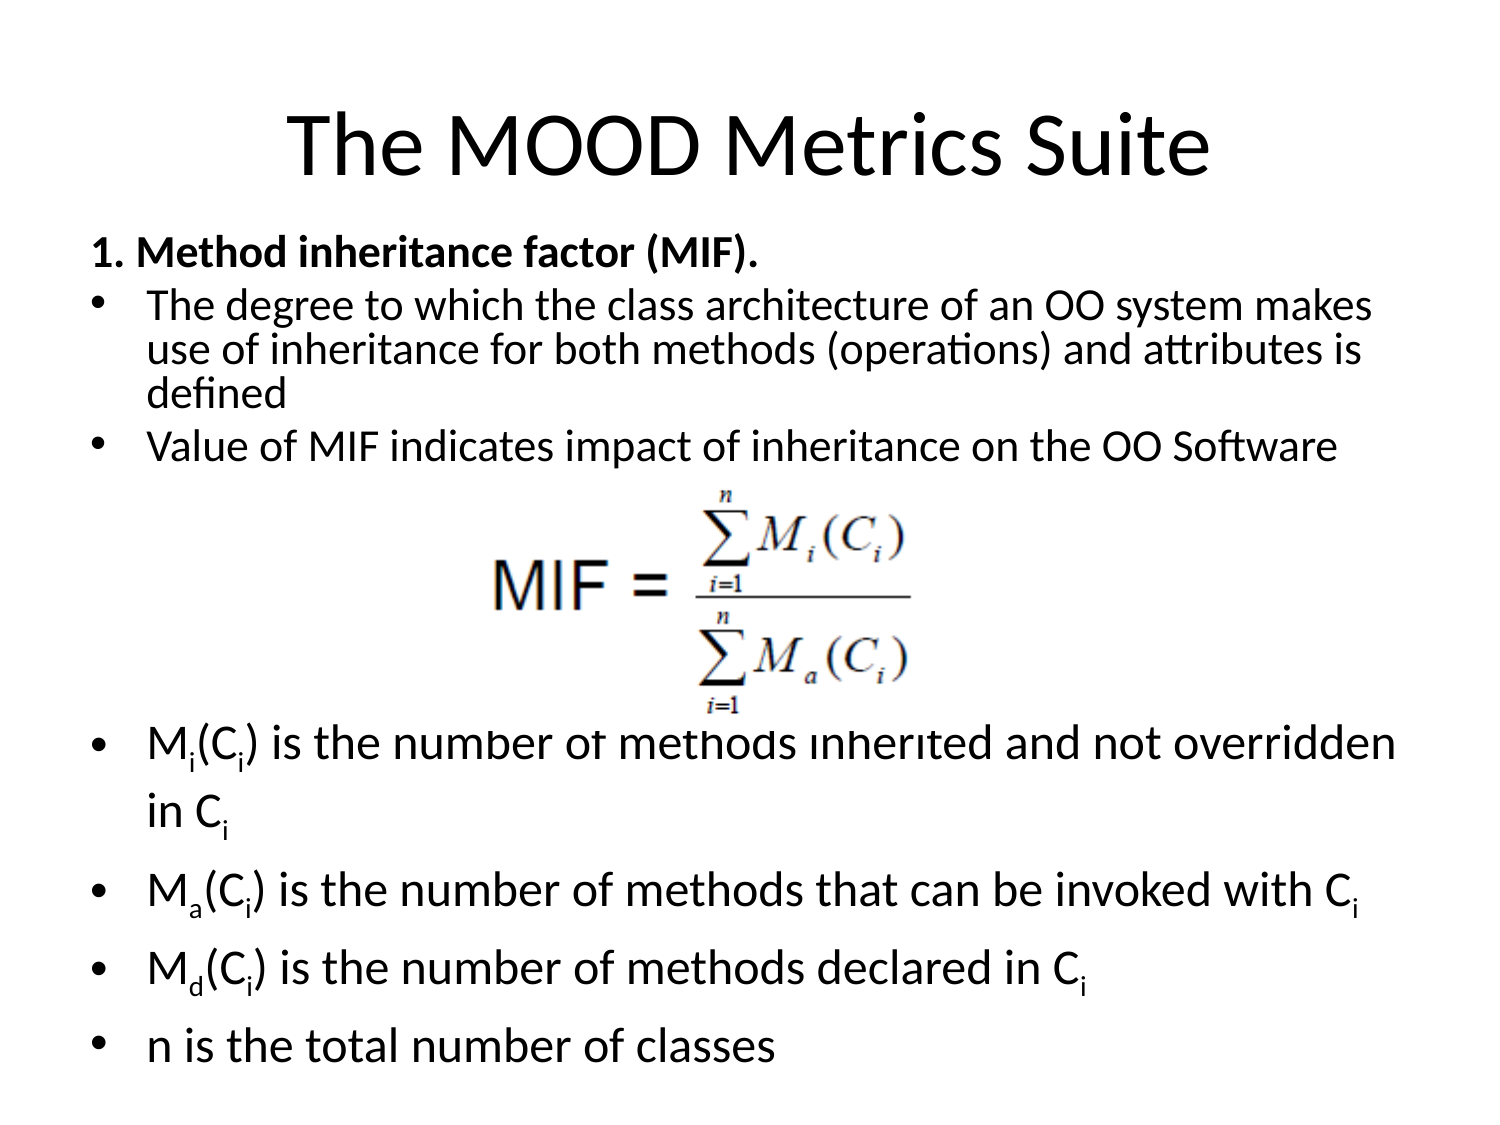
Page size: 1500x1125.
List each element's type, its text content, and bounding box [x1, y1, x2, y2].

picture [474, 474, 938, 731]
title The MOOD Metrics Suite [75, 45, 1425, 224]
list 1. Method inheritance factor (MIF). The degree to which the class architecture of an OO system makes use of inheritance for both methods (operations) and attributes is defined Value of MIF indicates impact of inheritance on the OO Software Mi(Ci) is the number of methods inherited and not overridden in Ci Ma(Ci) is the number of methods that can be invoked with Ci Md(Ci) is the number of methods declared in Ci n is the total number of classes [75, 224, 1425, 1100]
